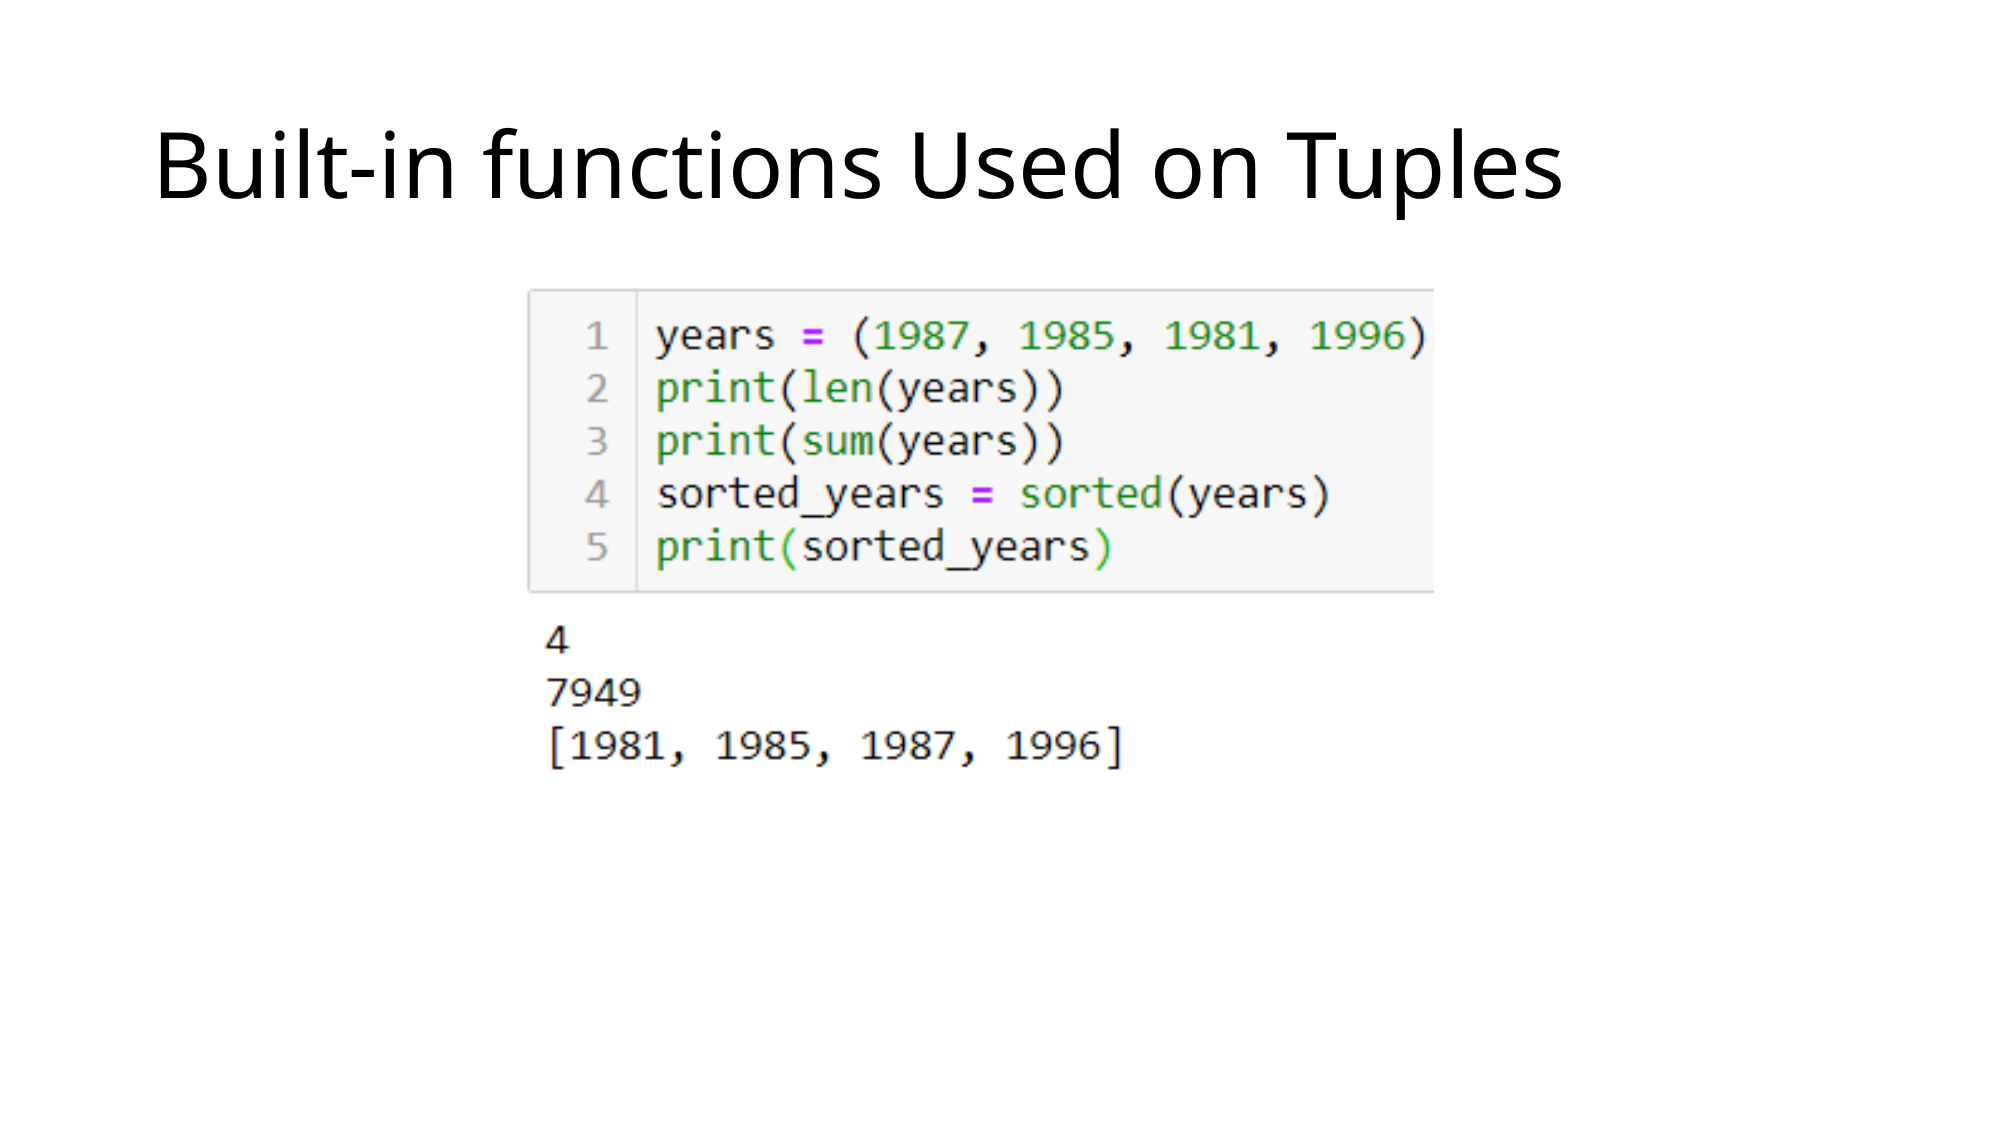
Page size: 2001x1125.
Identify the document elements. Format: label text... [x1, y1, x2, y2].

title Built-in functions Used on Tuples [137, 59, 1863, 278]
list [518, 277, 1434, 785]
